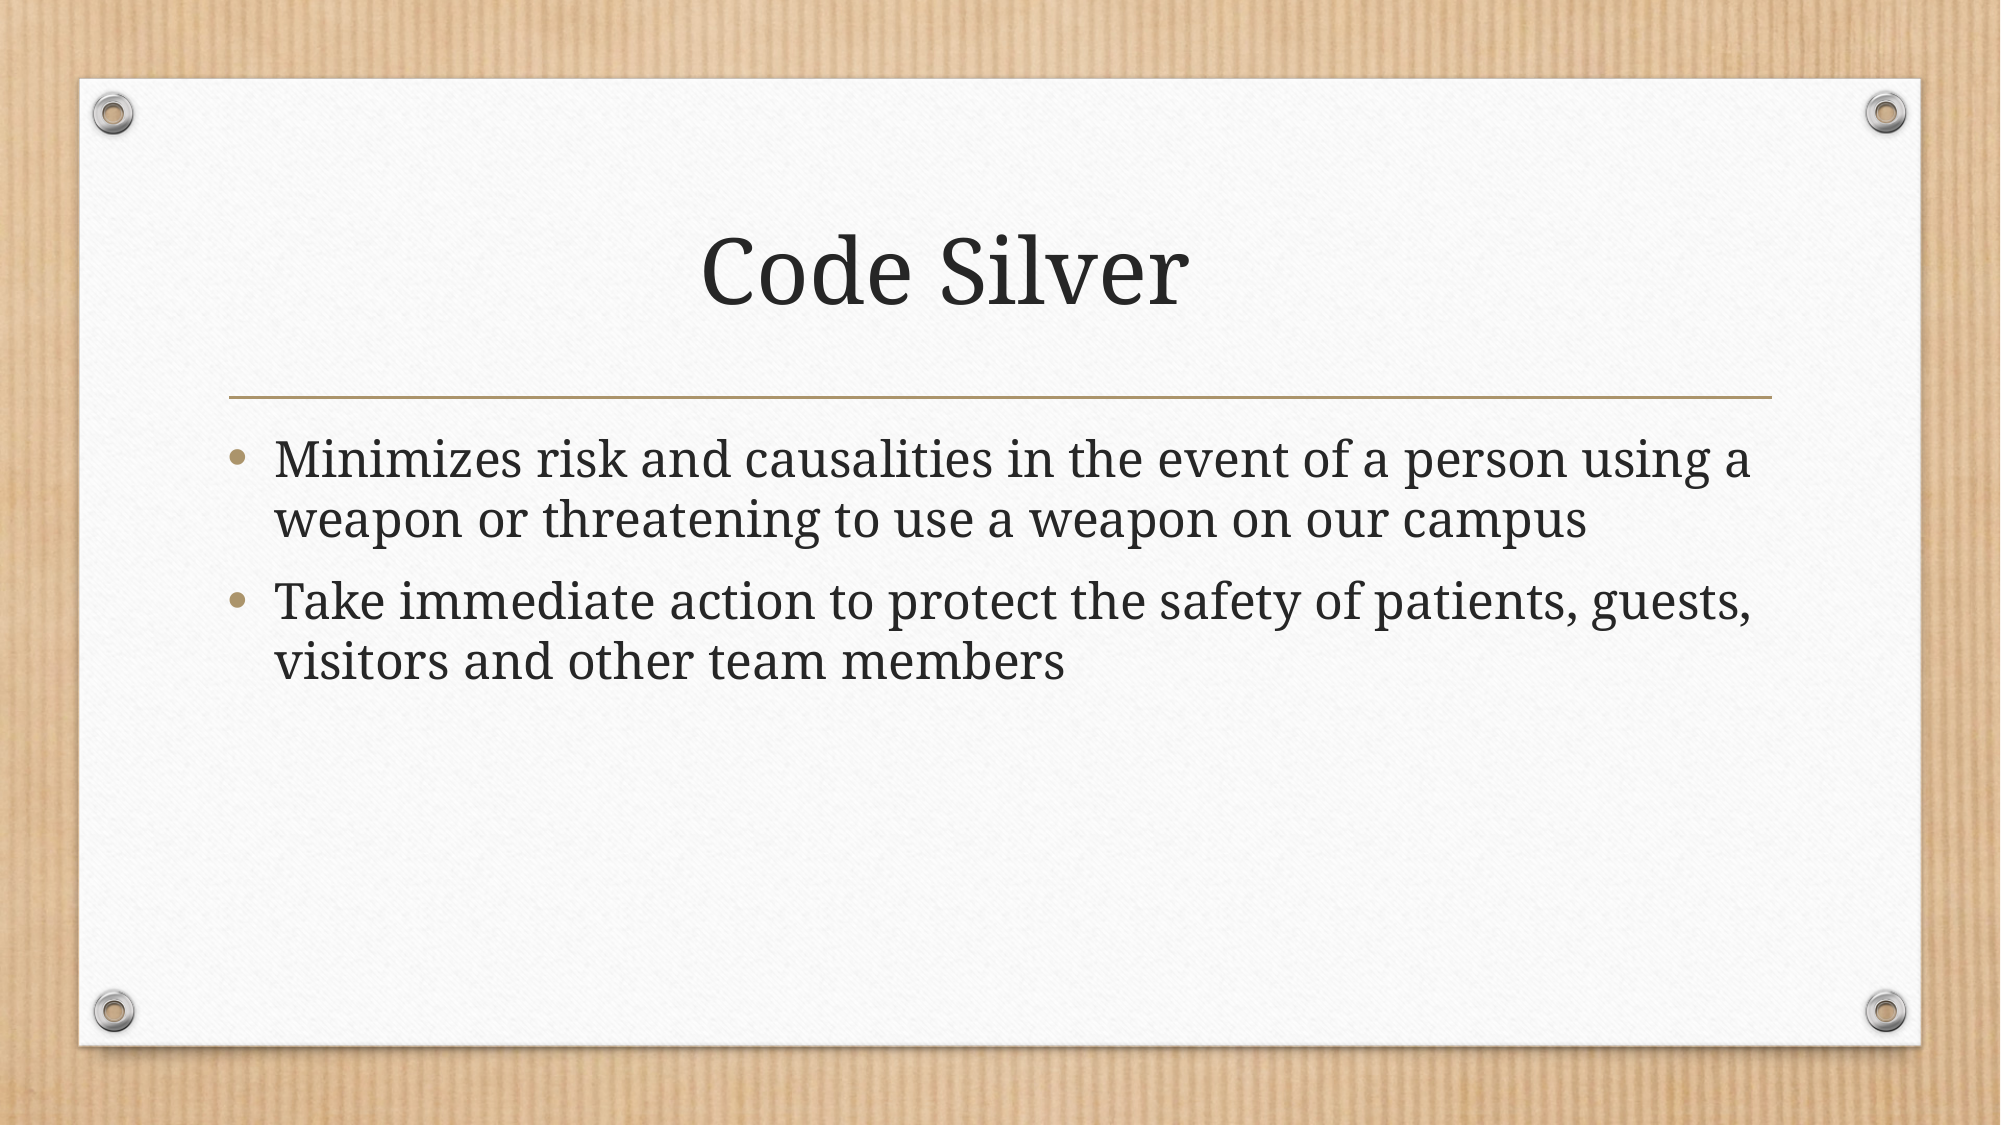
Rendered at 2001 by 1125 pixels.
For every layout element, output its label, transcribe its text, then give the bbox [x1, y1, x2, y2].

picture [0, 0, 2001, 1125]
title Code Silver [212, 161, 1788, 375]
list Minimizes risk and causalities in the event of a person using a weapon or threatening to use a weapon on our campus Take immediate action to protect the safety of patients, guests, visitors and other team members [212, 419, 1788, 964]
